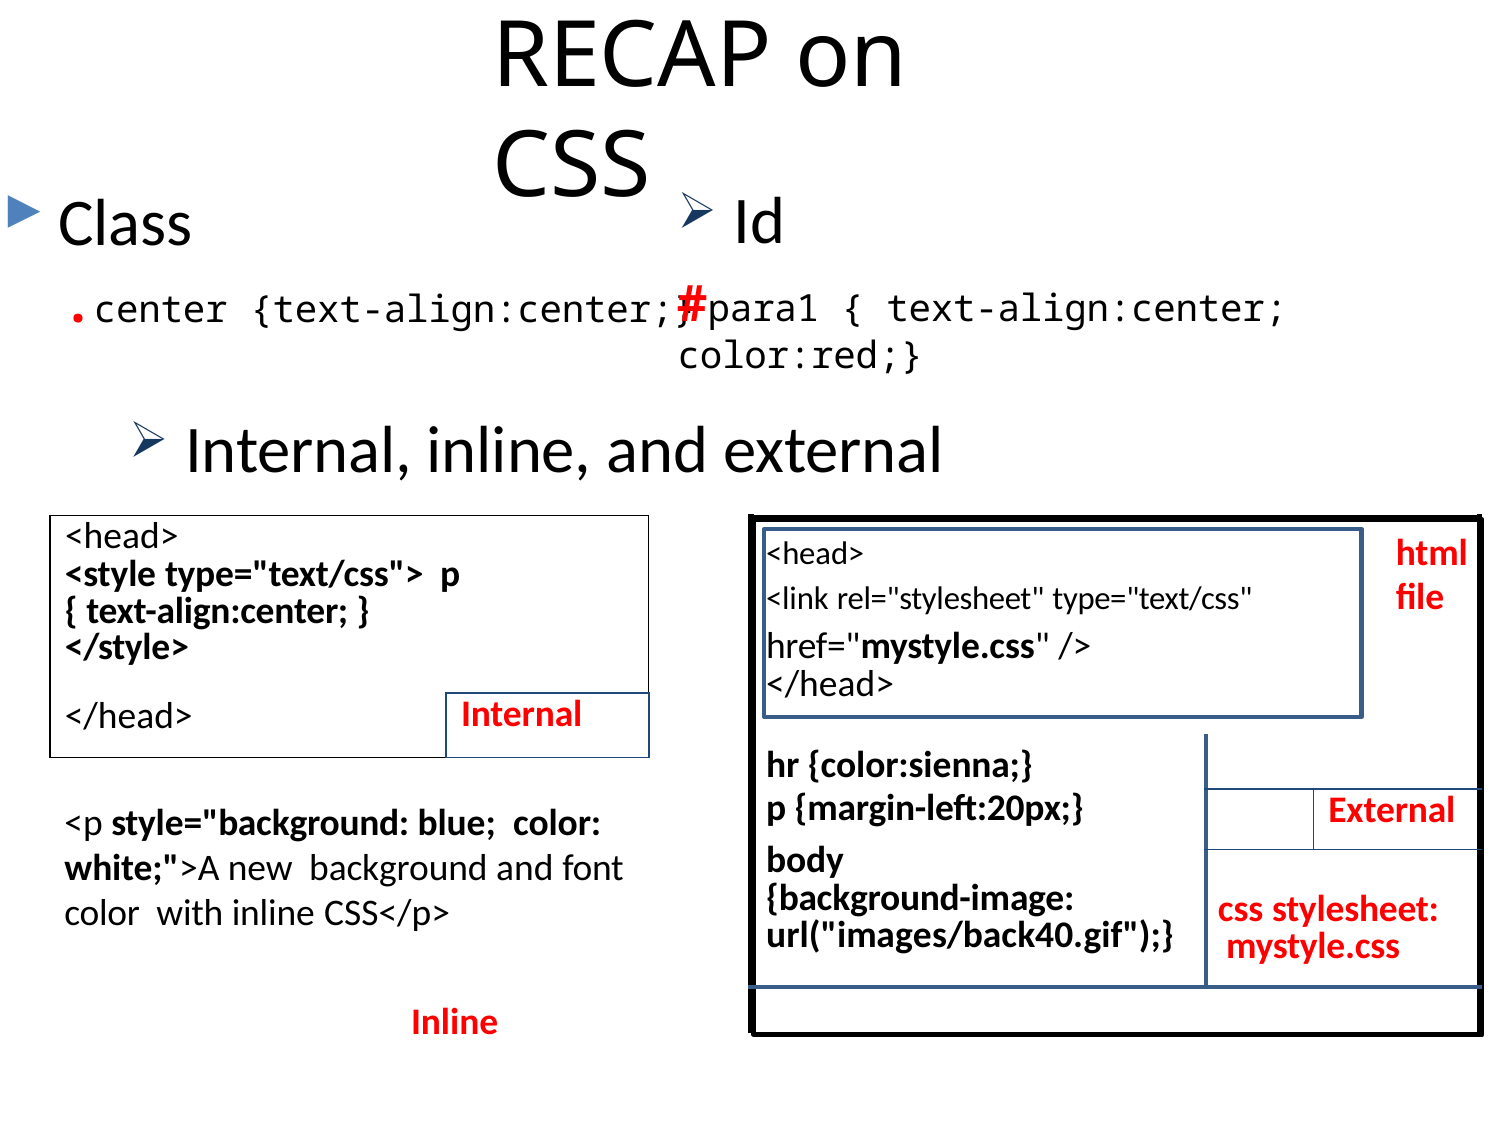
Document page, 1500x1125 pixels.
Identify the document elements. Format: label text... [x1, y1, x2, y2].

text_box Id #para1 { text-align:center; color:red;} [675, 150, 1500, 377]
table_cell body {background-image: url("images/back40.gif");} [754, 850, 1204, 985]
text_box [764, 529, 1362, 717]
table_cell hr {color:sienna;} [754, 734, 1204, 789]
table_cell External [1314, 790, 1477, 849]
table_cell [1208, 734, 1477, 788]
table_cell [754, 989, 1477, 1033]
table_cell </head> [51, 693, 445, 757]
table_cell [1208, 790, 1313, 849]
text_box Internal, inline, and external [127, 403, 952, 486]
table_header <head> <style type="text/css"> p { text-align:center; } </style> [51, 516, 648, 693]
table_cell Internal [447, 694, 648, 757]
title RECAP on CSS [490, 0, 1010, 152]
text_box <p style="background: blue; color: white;">A new background and font color with inline CSS</p> Inline [49, 796, 649, 1043]
table_cell css stylesheet: mystyle.css [1208, 850, 1477, 985]
table_cell p {margin-left:20px;} [754, 789, 1204, 850]
table_header <head> html <link rel="stylesheet" type="text/css" file href="mystyle.css" /> </head> [754, 520, 1477, 734]
text_box Class .center {text-align:center;} [0, 152, 675, 333]
